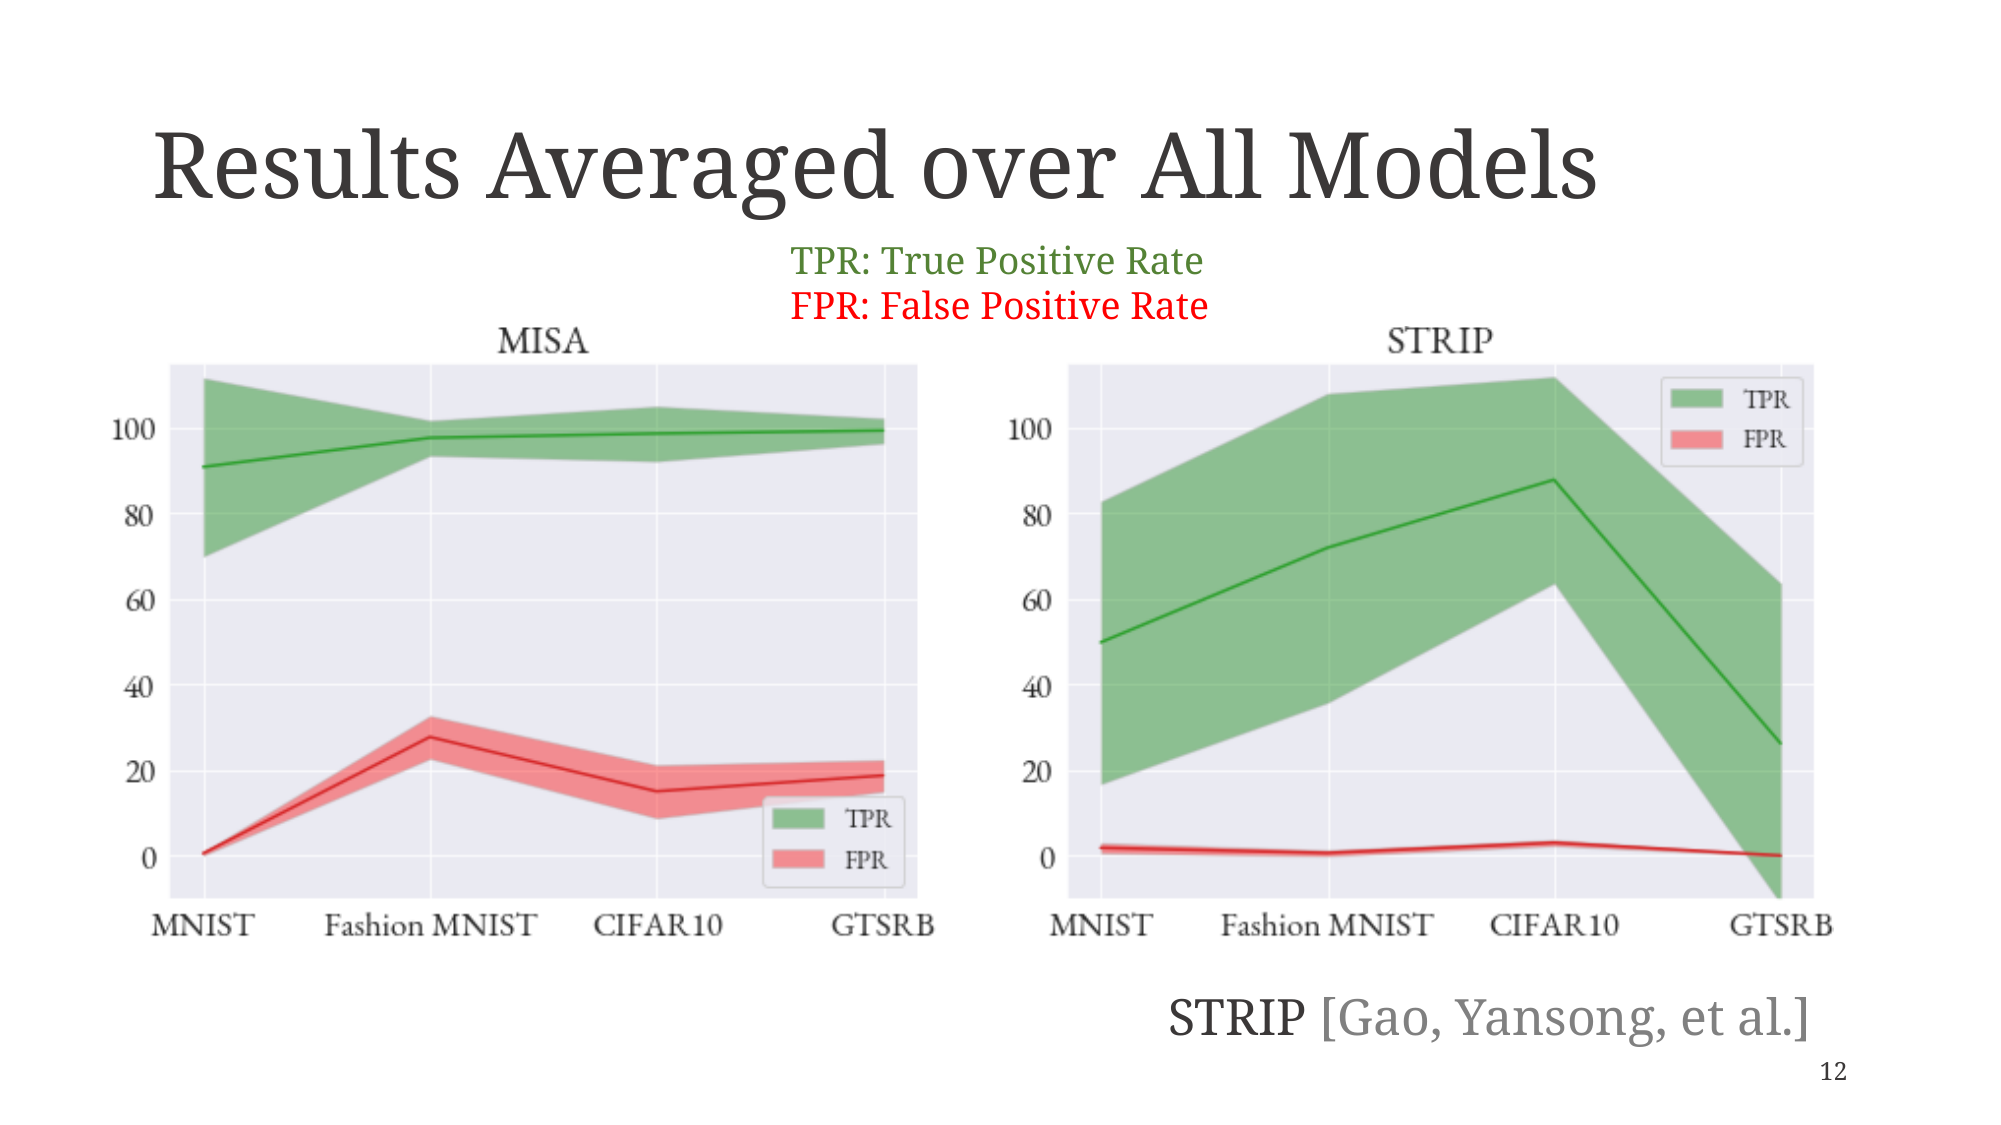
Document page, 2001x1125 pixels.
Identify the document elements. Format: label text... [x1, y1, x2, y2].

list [108, 326, 1834, 946]
title Results Averaged over All Models [137, 59, 1863, 278]
slide_number 12 [1412, 1042, 1863, 1103]
text_box TPR: True Positive Rate FPR: False Positive Rate [775, 229, 1225, 326]
text_box STRIP [Gao, Yansong, et al.] [1078, 977, 1828, 1053]
